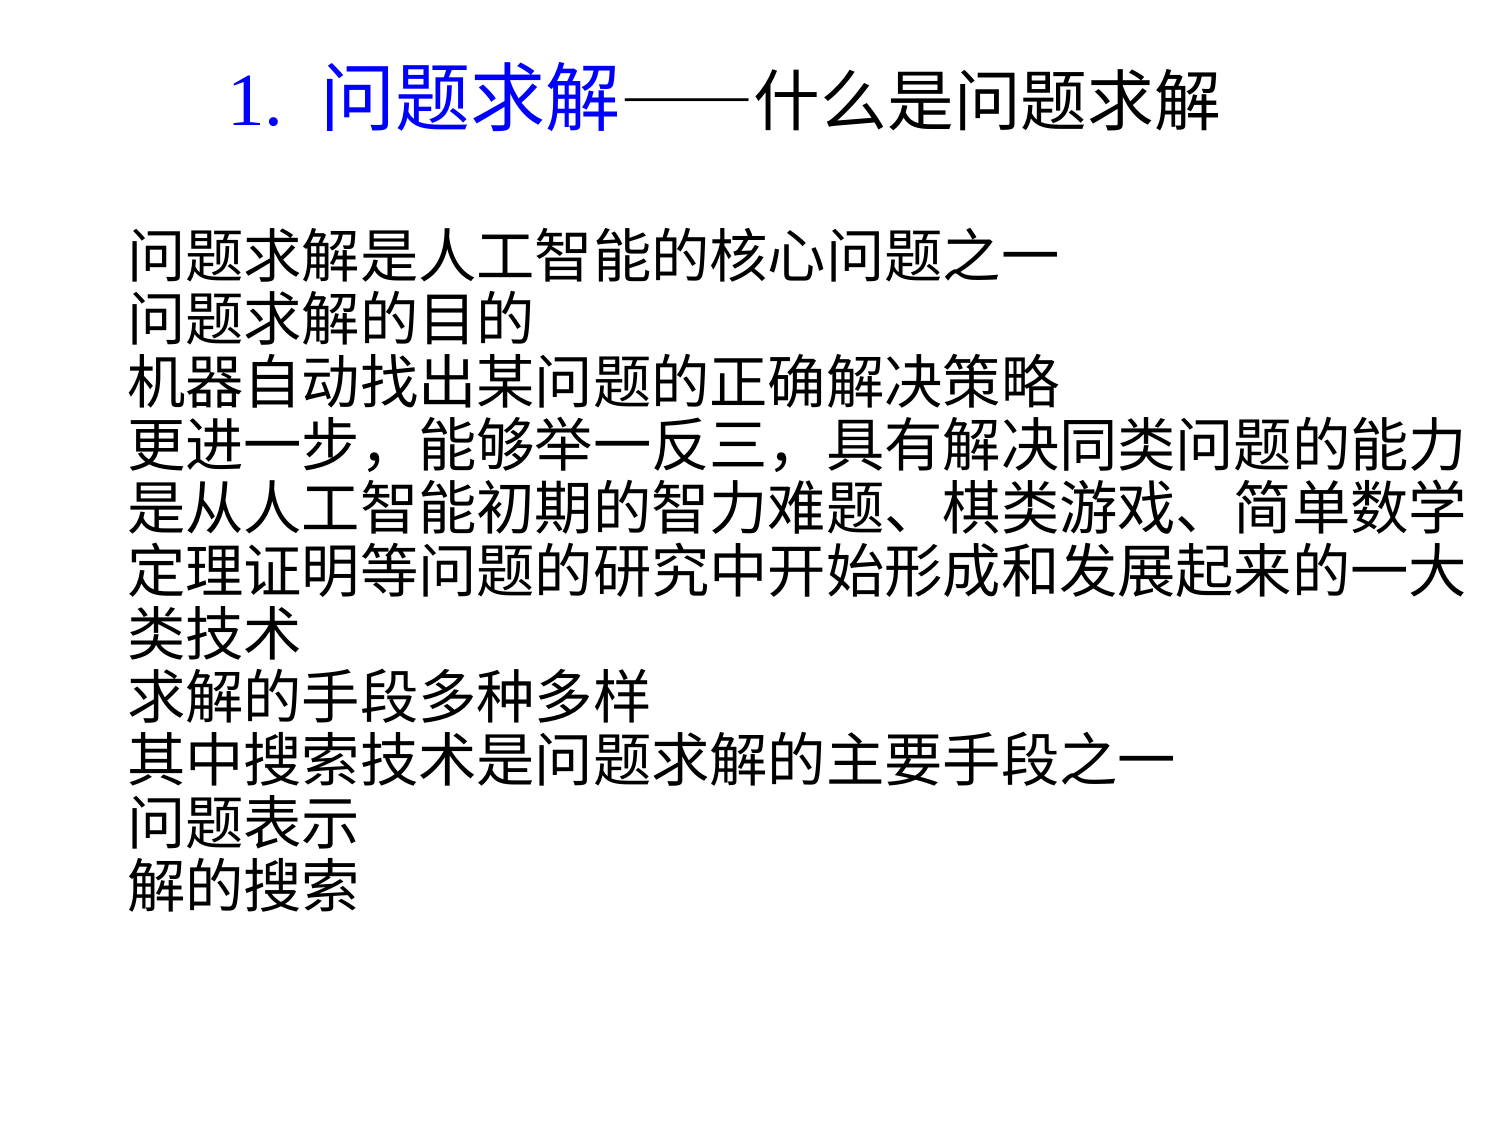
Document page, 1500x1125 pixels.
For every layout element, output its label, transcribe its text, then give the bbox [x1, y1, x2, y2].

title 1. 问题求解——什么是问题求解 [212, 37, 1458, 153]
list 问题求解是人工智能的核心问题之一 问题求解的目的 机器自动找出某问题的正确解决策略 更进一步，能够举一反三，具有解决同类问题的能力 是从人工智能初期的智力难题、棋类游戏、简单数学定理证明等问题的研究中开始形成和发展起来的一大类技术 求解的手段多种多样 其中搜索技术是问题求解的主要手段之一 问题表示 解的搜索 [111, 219, 1500, 1071]
